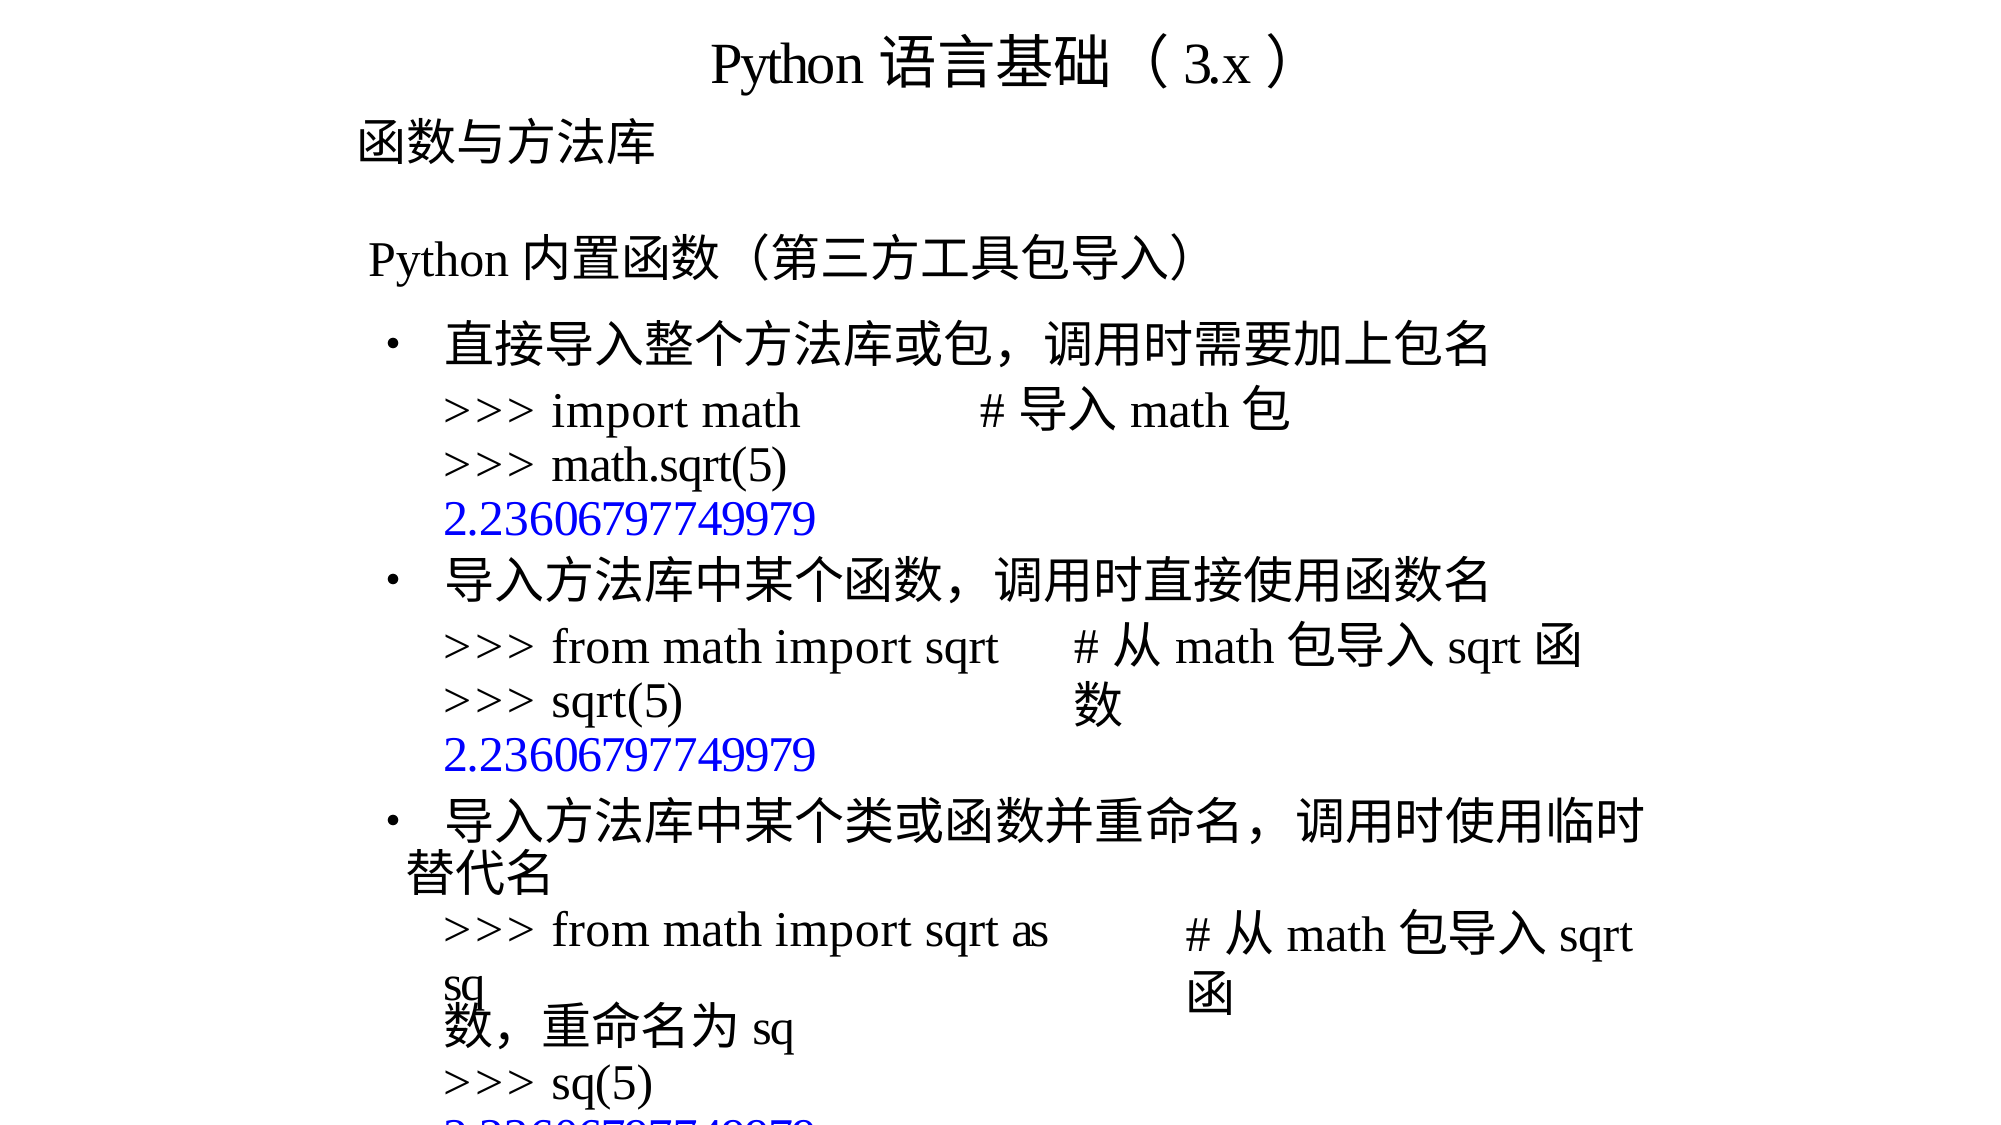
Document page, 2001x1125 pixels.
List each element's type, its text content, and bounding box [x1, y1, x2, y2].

text_box >>> from math import sqrt >>> sqrt(5) 2.23606797749979 [441, 613, 1018, 781]
text_box • 直接导入整个方法库或包，调用时需要加上包名 [366, 312, 1546, 379]
text_box #从math包导入sqrt函数 [1071, 613, 1601, 663]
text_box 函数与方法库 [339, 103, 671, 179]
text_box #从math包导入sqrt函 [1183, 901, 1676, 964]
text_box • 导入方法库中某个类或函数并重命名，调用时使用临时替代名 [366, 797, 1650, 906]
title Python内置函数（第三方工具包导入） [366, 200, 1634, 313]
text_box Python语言基础（3.x） [382, 24, 1650, 113]
text_box >>> from math import sqrt as sq 数，重命名为sq >>> sq(5) 2.23606797749979 [441, 901, 1101, 1113]
text_box #导入math包 [977, 377, 1400, 439]
text_box • 导入方法库中某个函数，调用时直接使用函数名 [366, 548, 1546, 617]
text_box >>> import math >>> math.sqrt(5) 2.23606797749979 [441, 377, 818, 544]
